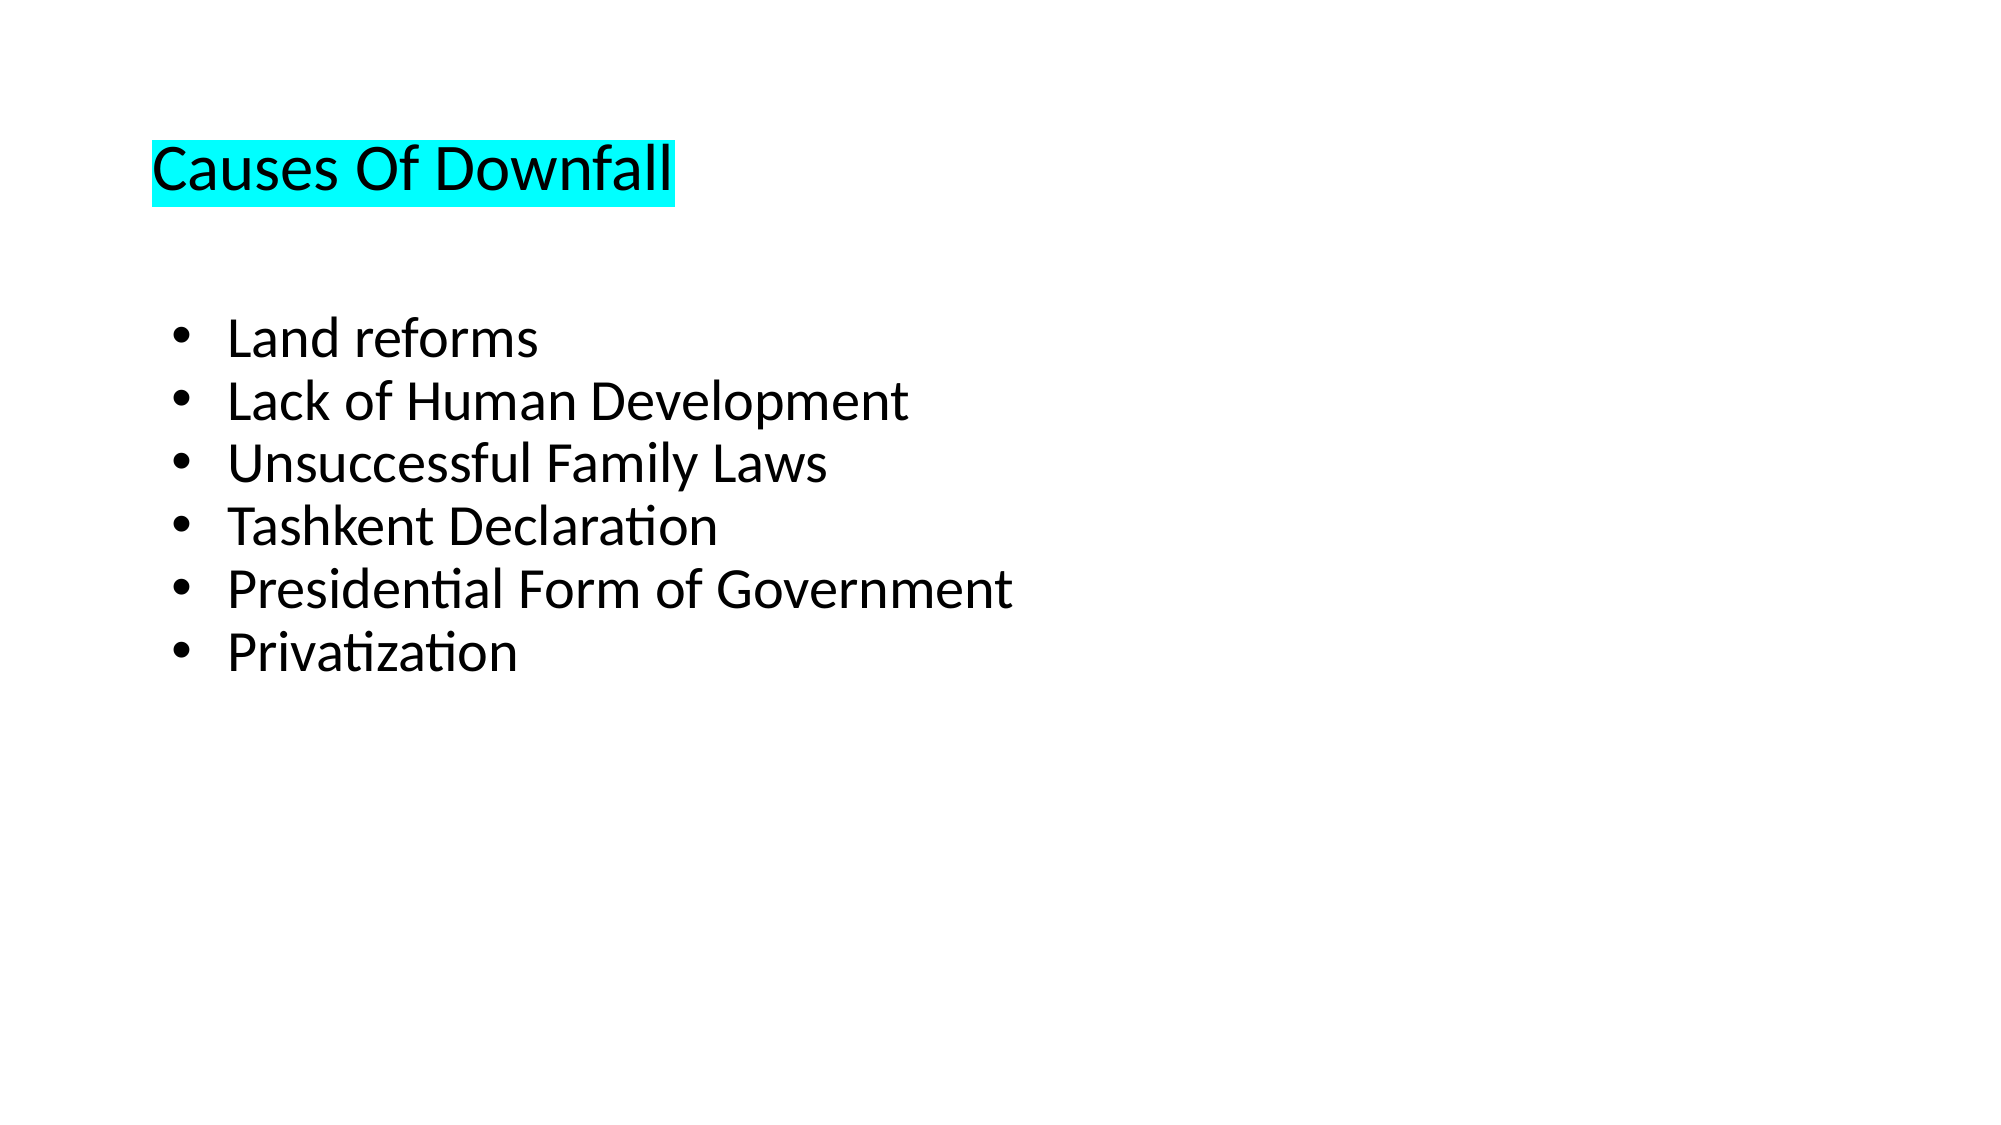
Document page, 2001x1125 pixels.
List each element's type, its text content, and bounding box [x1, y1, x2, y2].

list Land reforms Lack of Human Development Unsuccessful Family Laws Tashkent Declaration Presidential Form of Government Privatization [137, 299, 1863, 1014]
title Causes Of Downfall [137, 59, 1863, 278]
